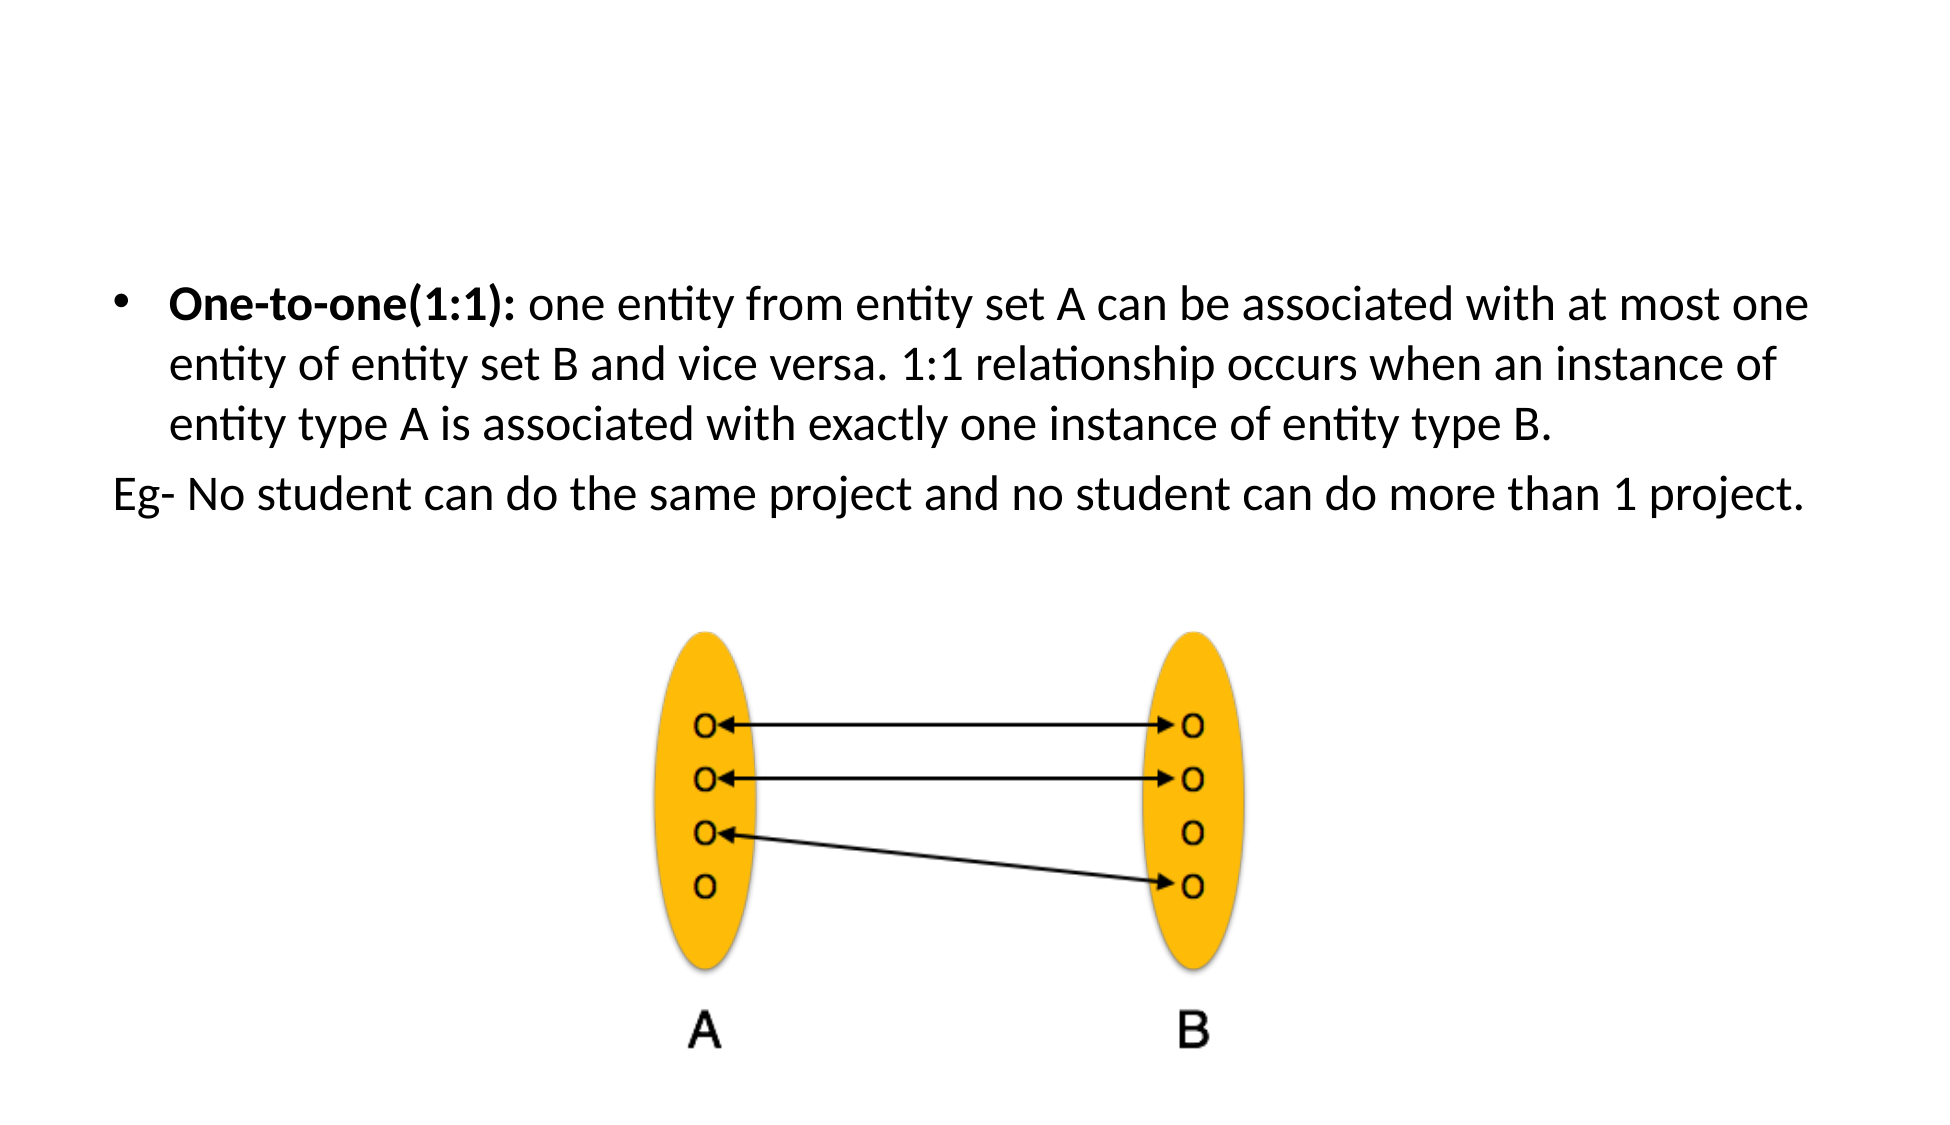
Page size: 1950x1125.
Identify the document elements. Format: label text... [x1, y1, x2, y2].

picture [649, 631, 1251, 1067]
list One-to-one(1:1): one entity from entity set A can be associated with at most one entity of entity set B and vice versa. 1:1 relationship occurs when an instance of entity type A is associated with exactly one instance of entity type B. Eg- No student can do the same project and no student can do more than 1 project. [97, 262, 1853, 1005]
